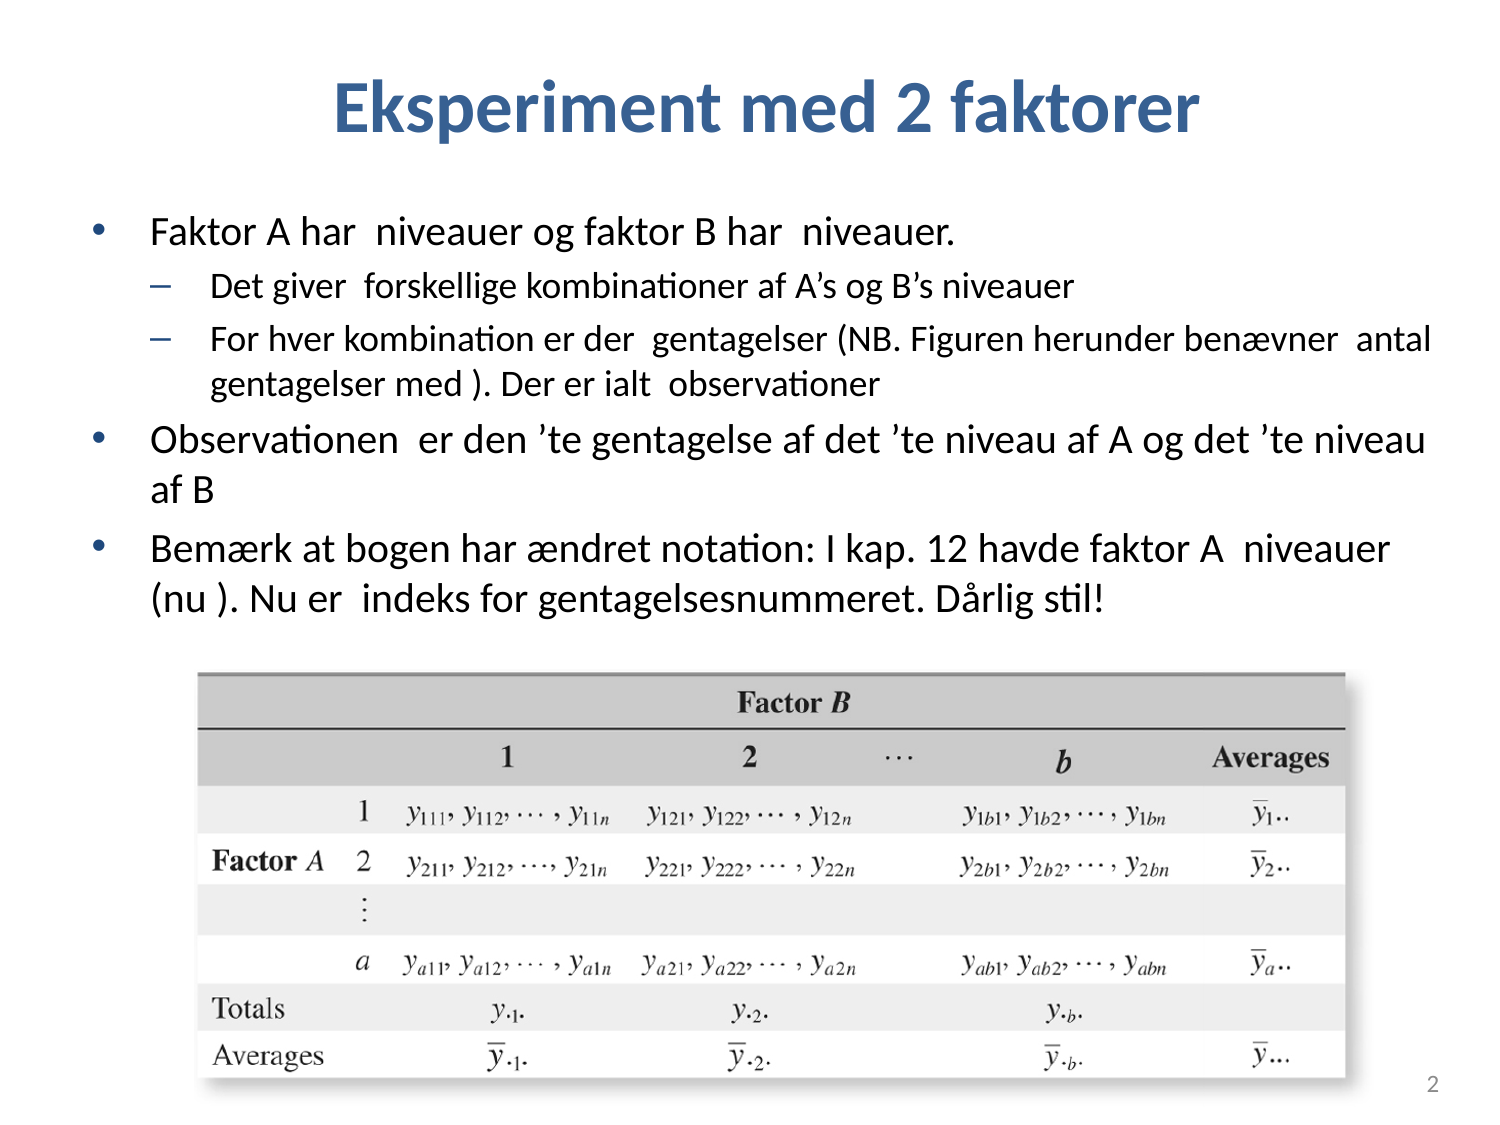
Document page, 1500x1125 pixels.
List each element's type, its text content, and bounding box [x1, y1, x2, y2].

slide_number 2 [1377, 1058, 1455, 1107]
title Eksperiment med 2 faktorer [76, 45, 1459, 161]
picture [194, 668, 1374, 1107]
